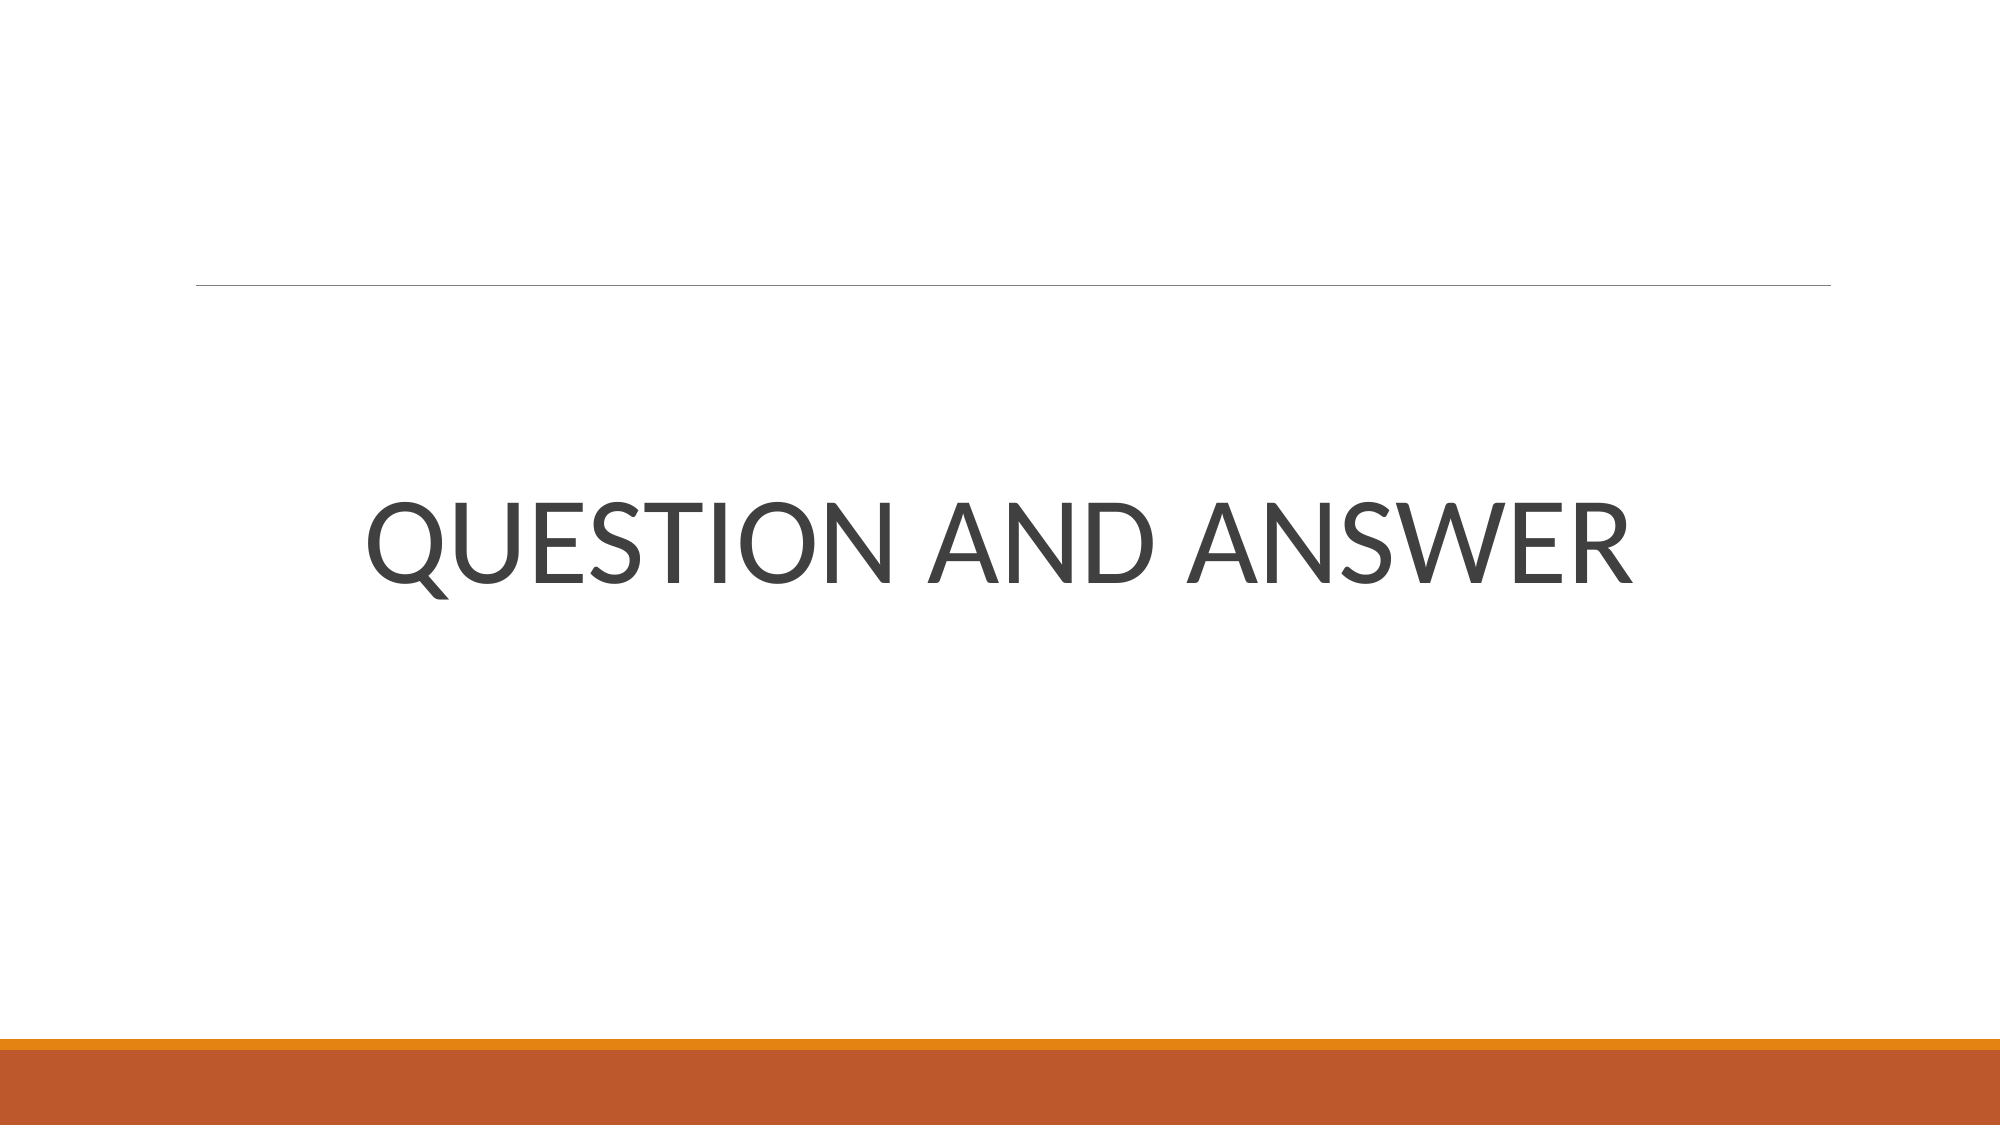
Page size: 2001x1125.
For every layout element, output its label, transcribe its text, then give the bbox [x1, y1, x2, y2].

list QUESTION AND ANSWER [335, 467, 1680, 622]
